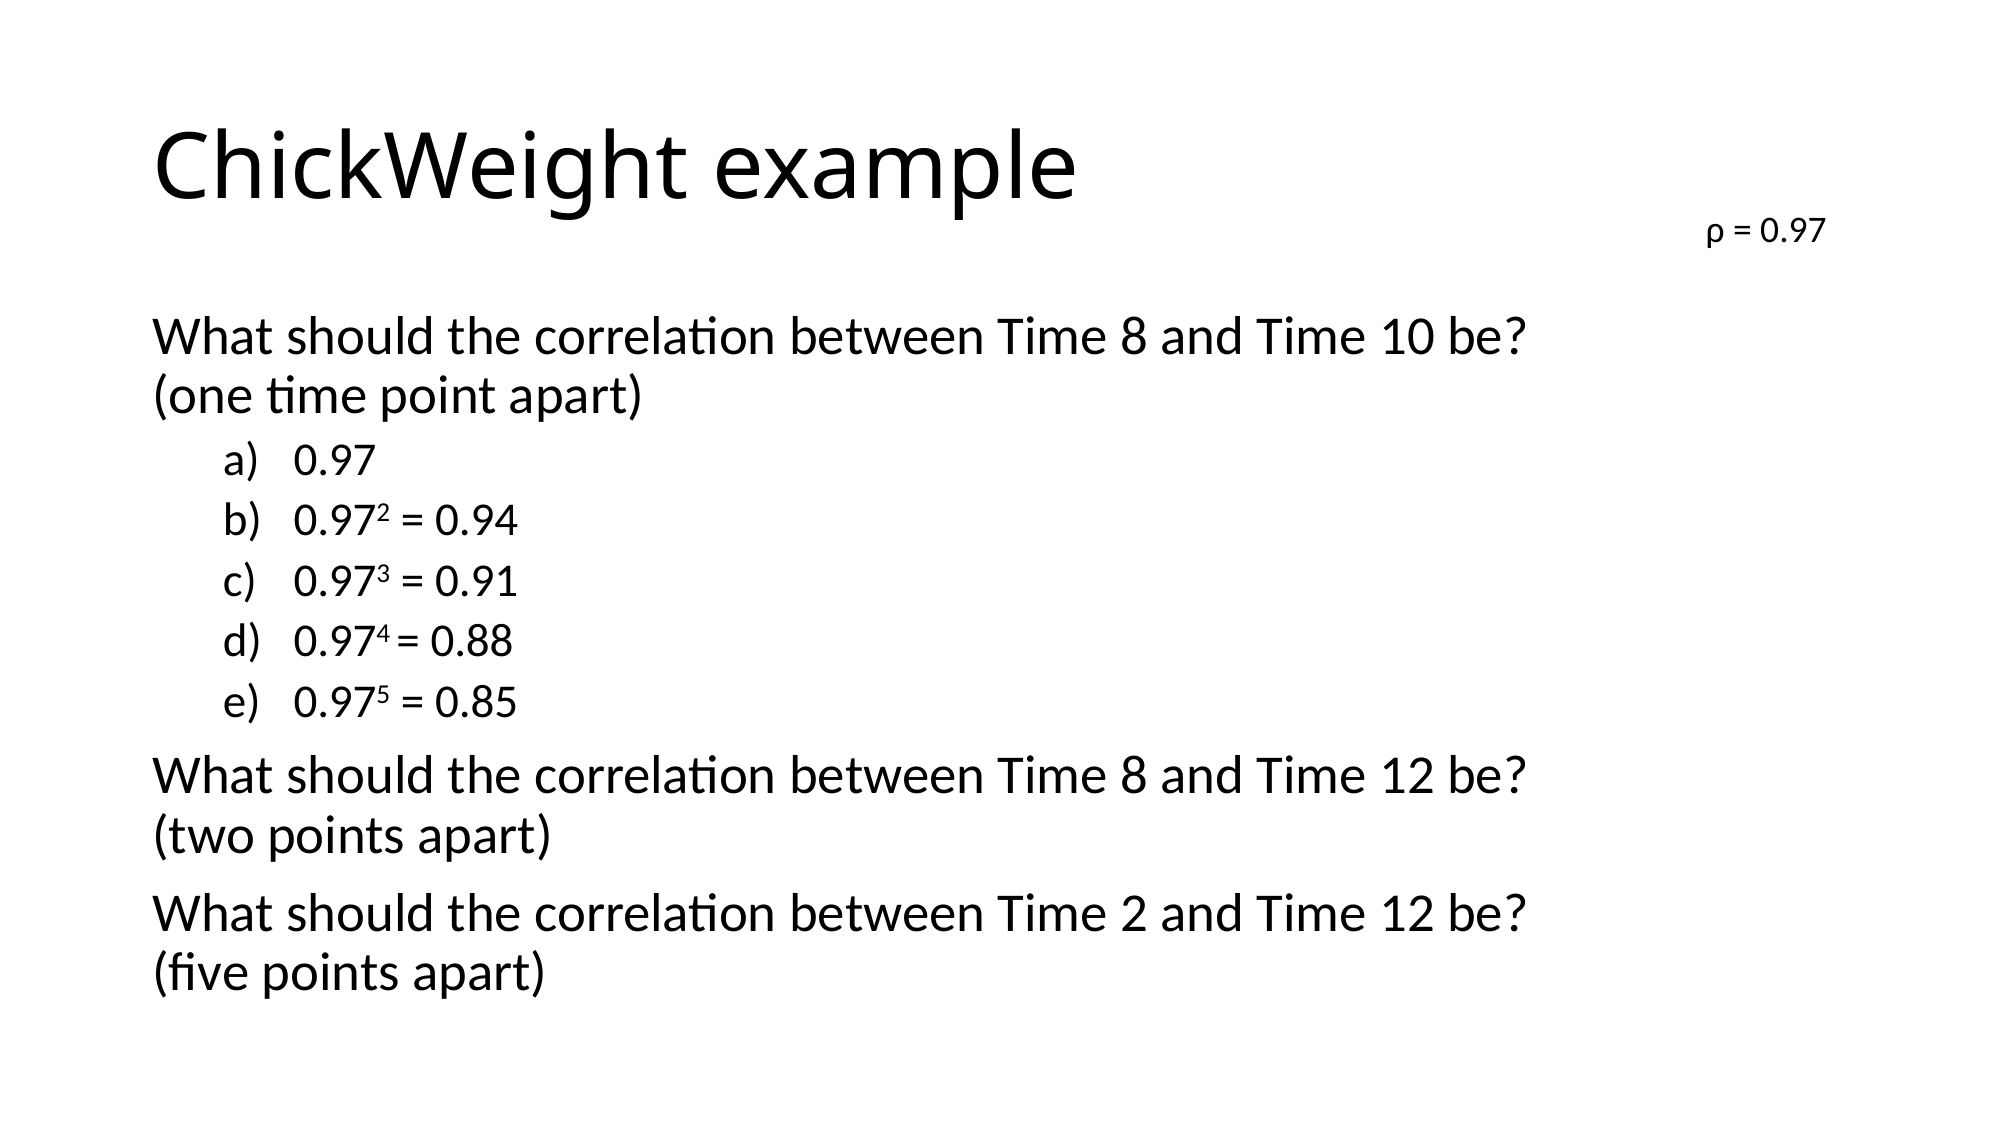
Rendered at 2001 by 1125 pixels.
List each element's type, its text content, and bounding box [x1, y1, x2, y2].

text_box ρ = 0.97 [1690, 197, 1863, 258]
title ChickWeight example [137, 59, 1863, 278]
list What should the correlation between Time 8 and Time 10 be? (one time point apart) 0.97 0.972 = 0.94 0.973 = 0.91 0.974 = 0.88 0.975 = 0.85 What should the correlation between Time 8 and Time 12 be? (two points apart) What should the correlation between Time 2 and Time 12 be? (five points apart) [137, 299, 1863, 1014]
